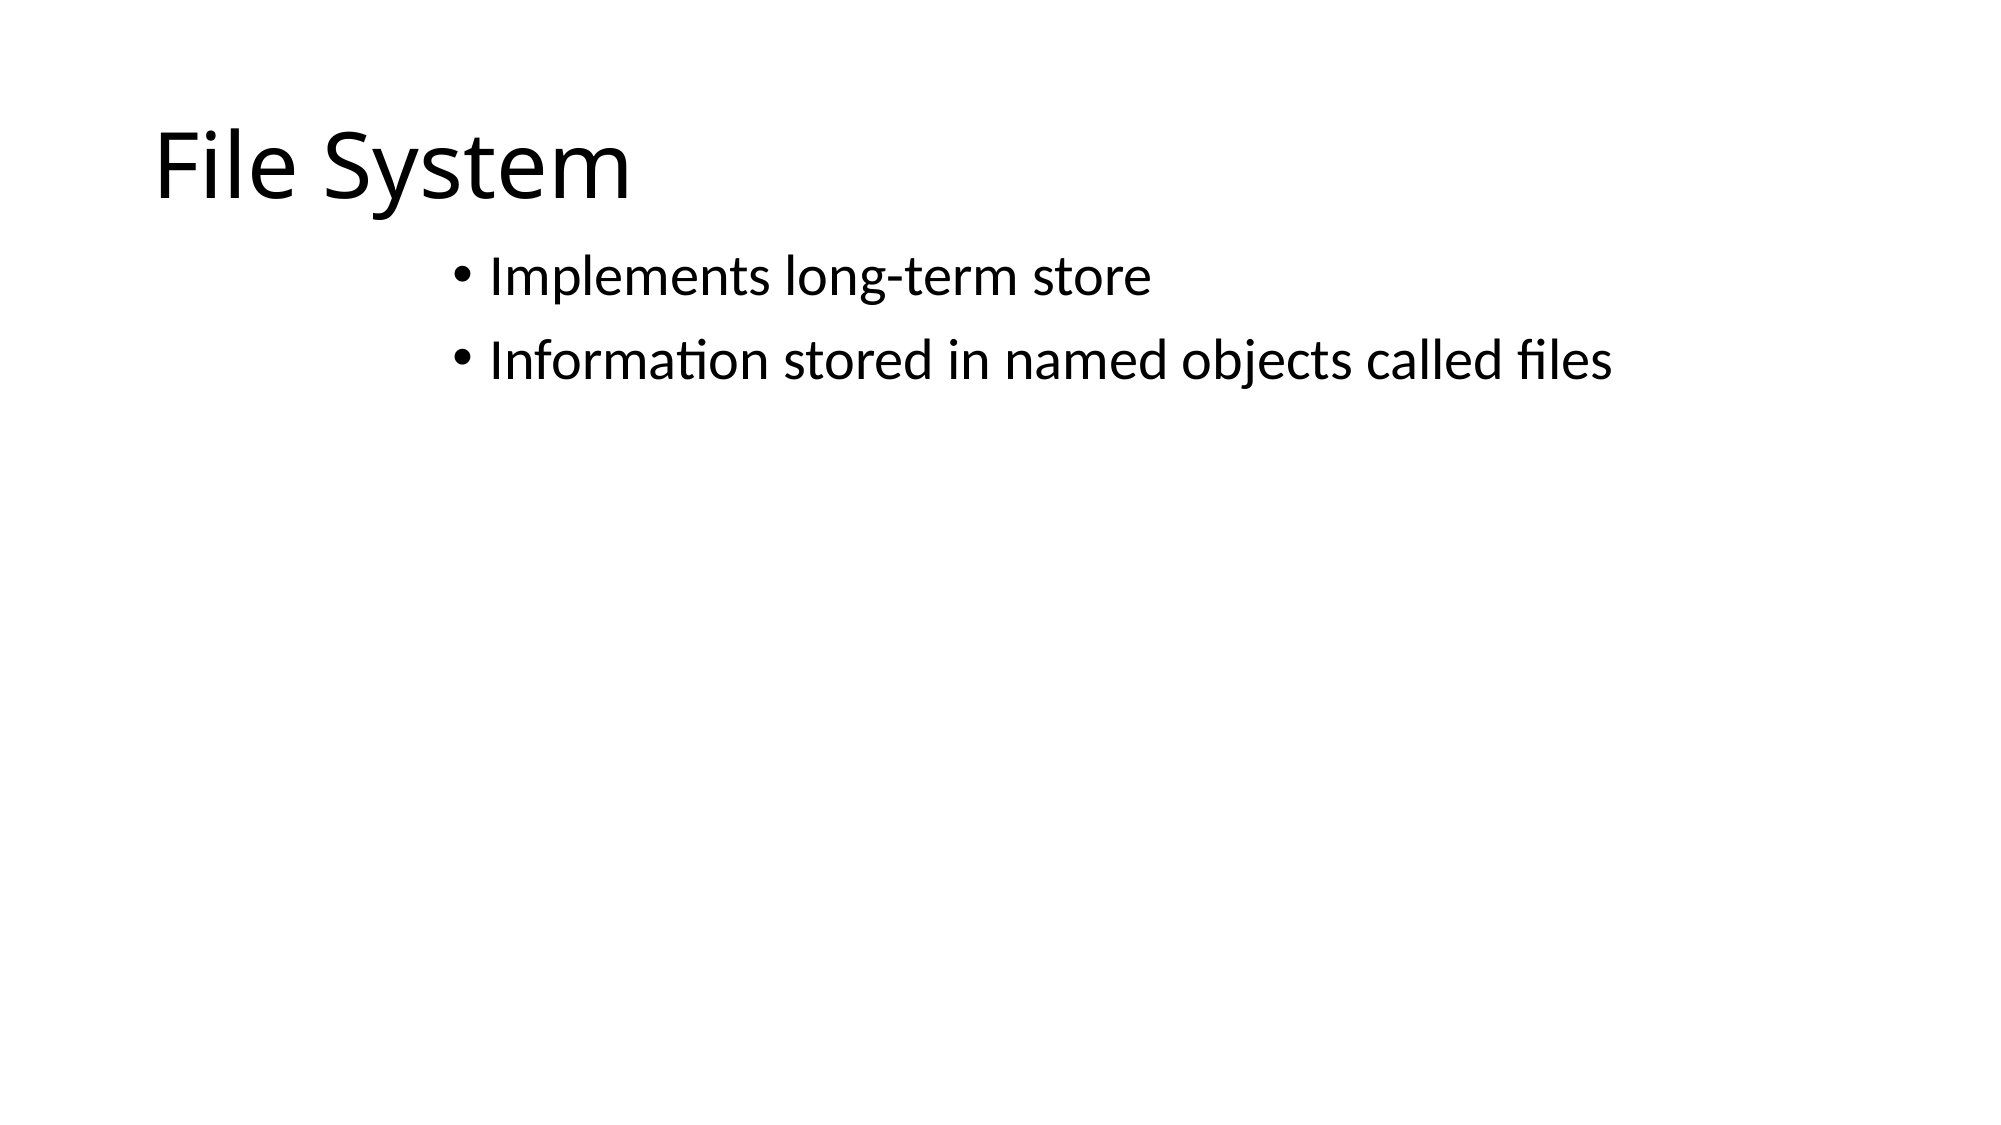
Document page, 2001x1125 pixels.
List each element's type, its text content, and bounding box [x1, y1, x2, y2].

title File System [137, 59, 1863, 278]
list Implements long-term store Information stored in named objects called files [437, 237, 1716, 1025]
